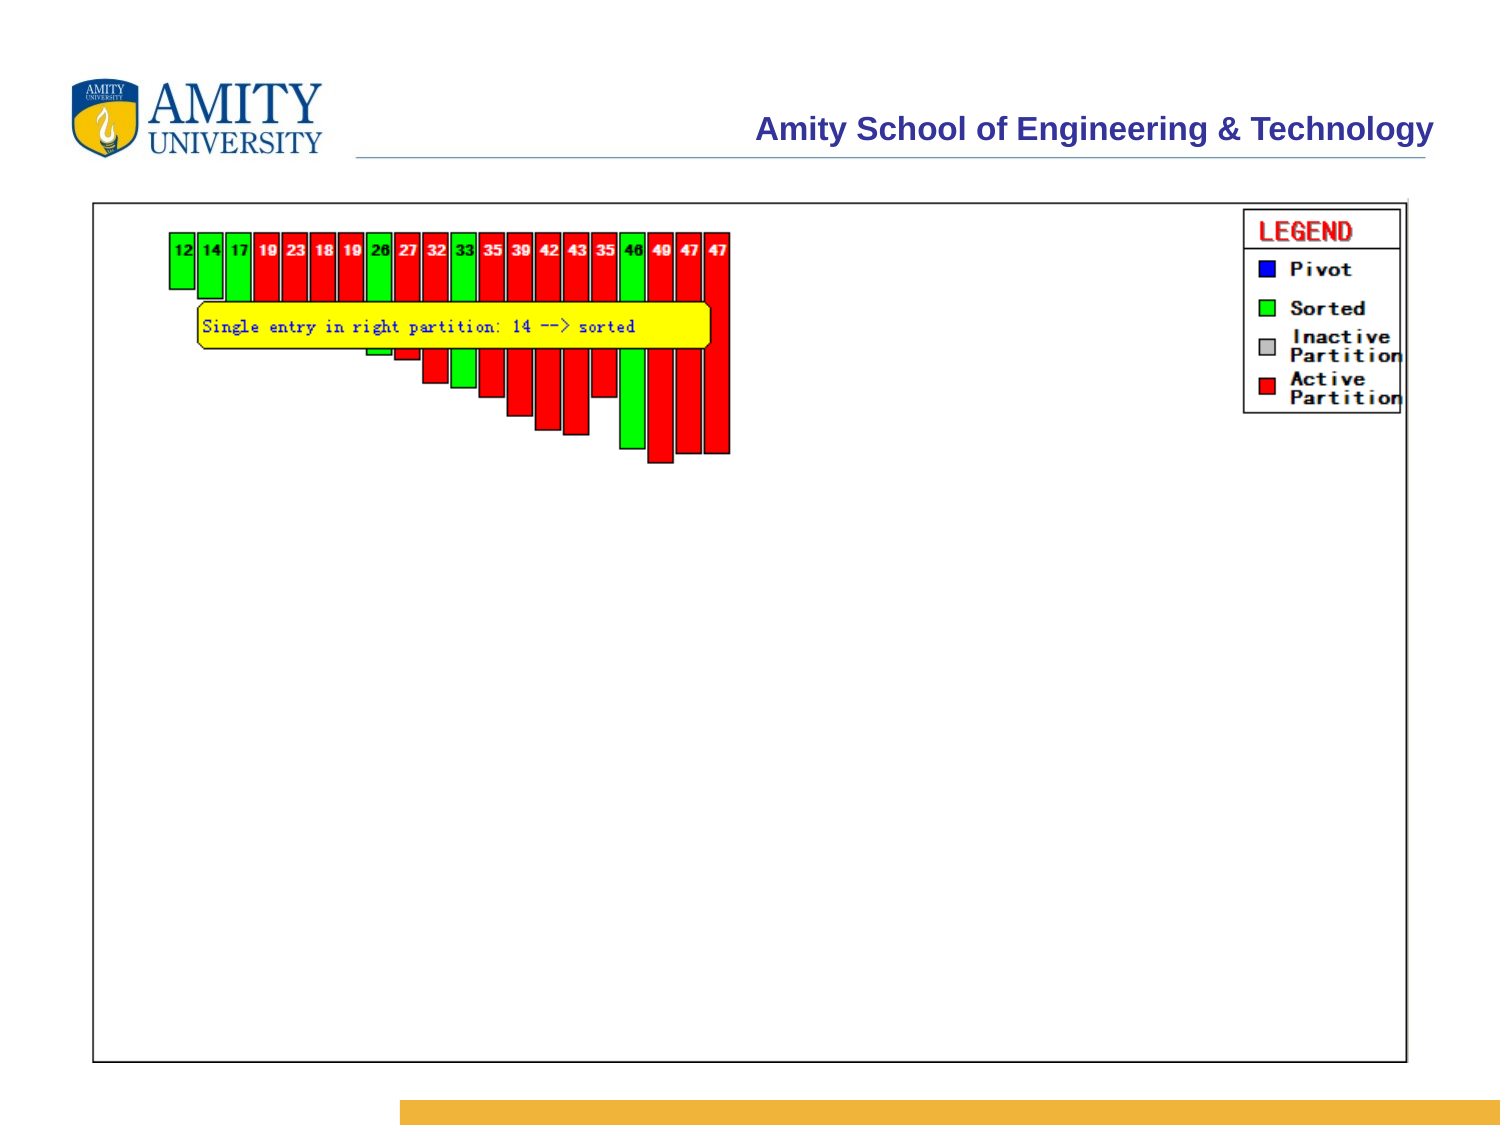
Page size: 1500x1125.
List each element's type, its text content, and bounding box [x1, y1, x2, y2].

picture [91, 198, 1409, 1063]
picture [0, 0, 1500, 188]
slide_number 21 [1401, 1042, 1494, 1103]
